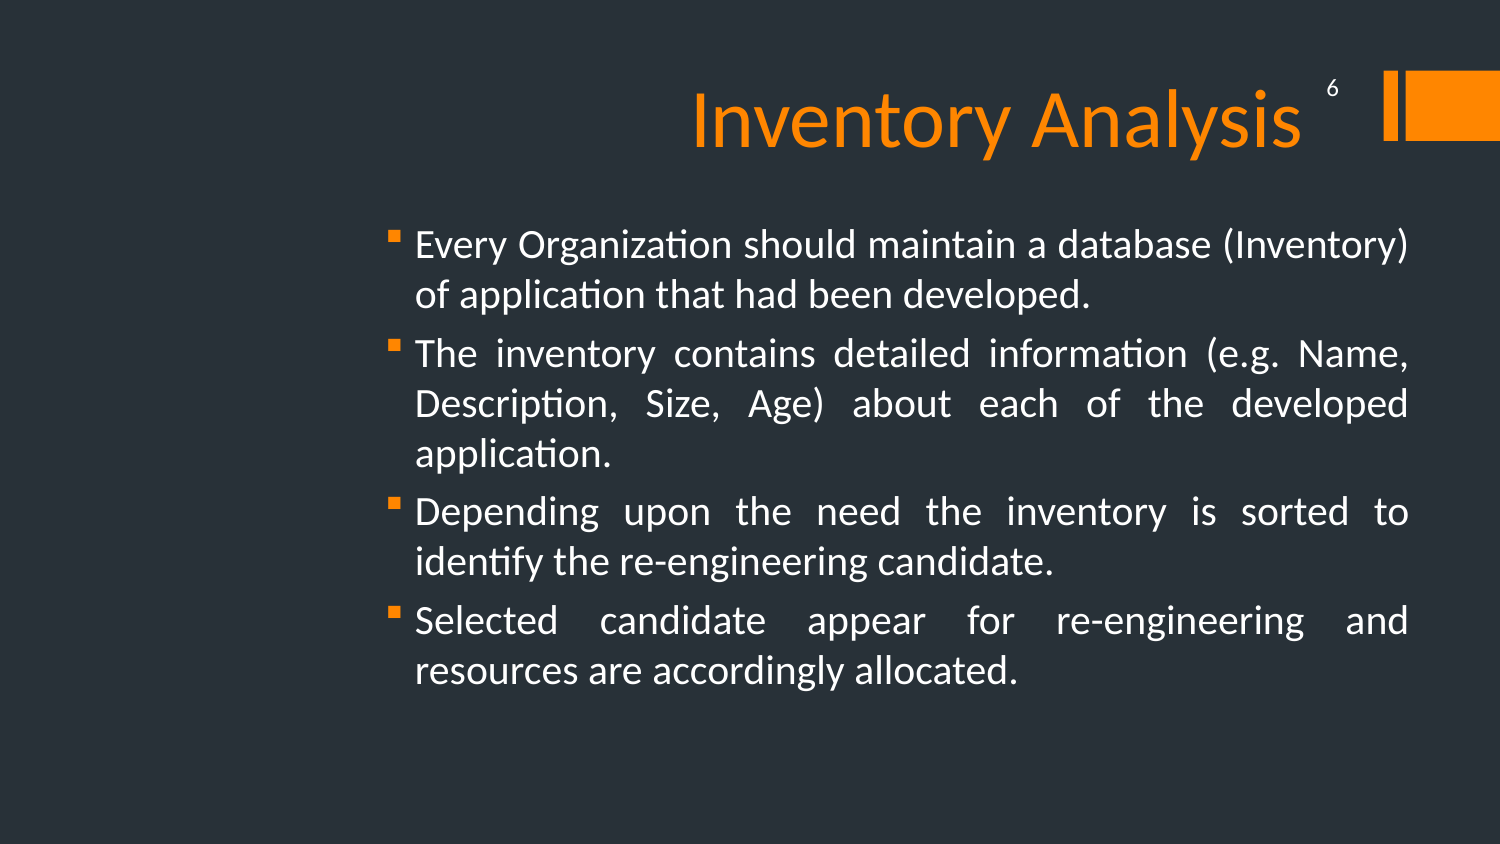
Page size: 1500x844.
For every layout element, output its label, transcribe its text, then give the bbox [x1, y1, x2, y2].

slide_number 6 [1199, 67, 1355, 105]
title Inventory Analysis [675, 21, 1350, 172]
list Every Organization should maintain a database (Inventory) of application that had been developed. The inventory contains detailed information (e.g. Name, Description, Size, Age) about each of the developed application. Depending upon the need the inventory is sorted to identify the re-engineering candidate. Selected candidate appear for re-engineering and resources are accordingly allocated. [362, 209, 1425, 754]
